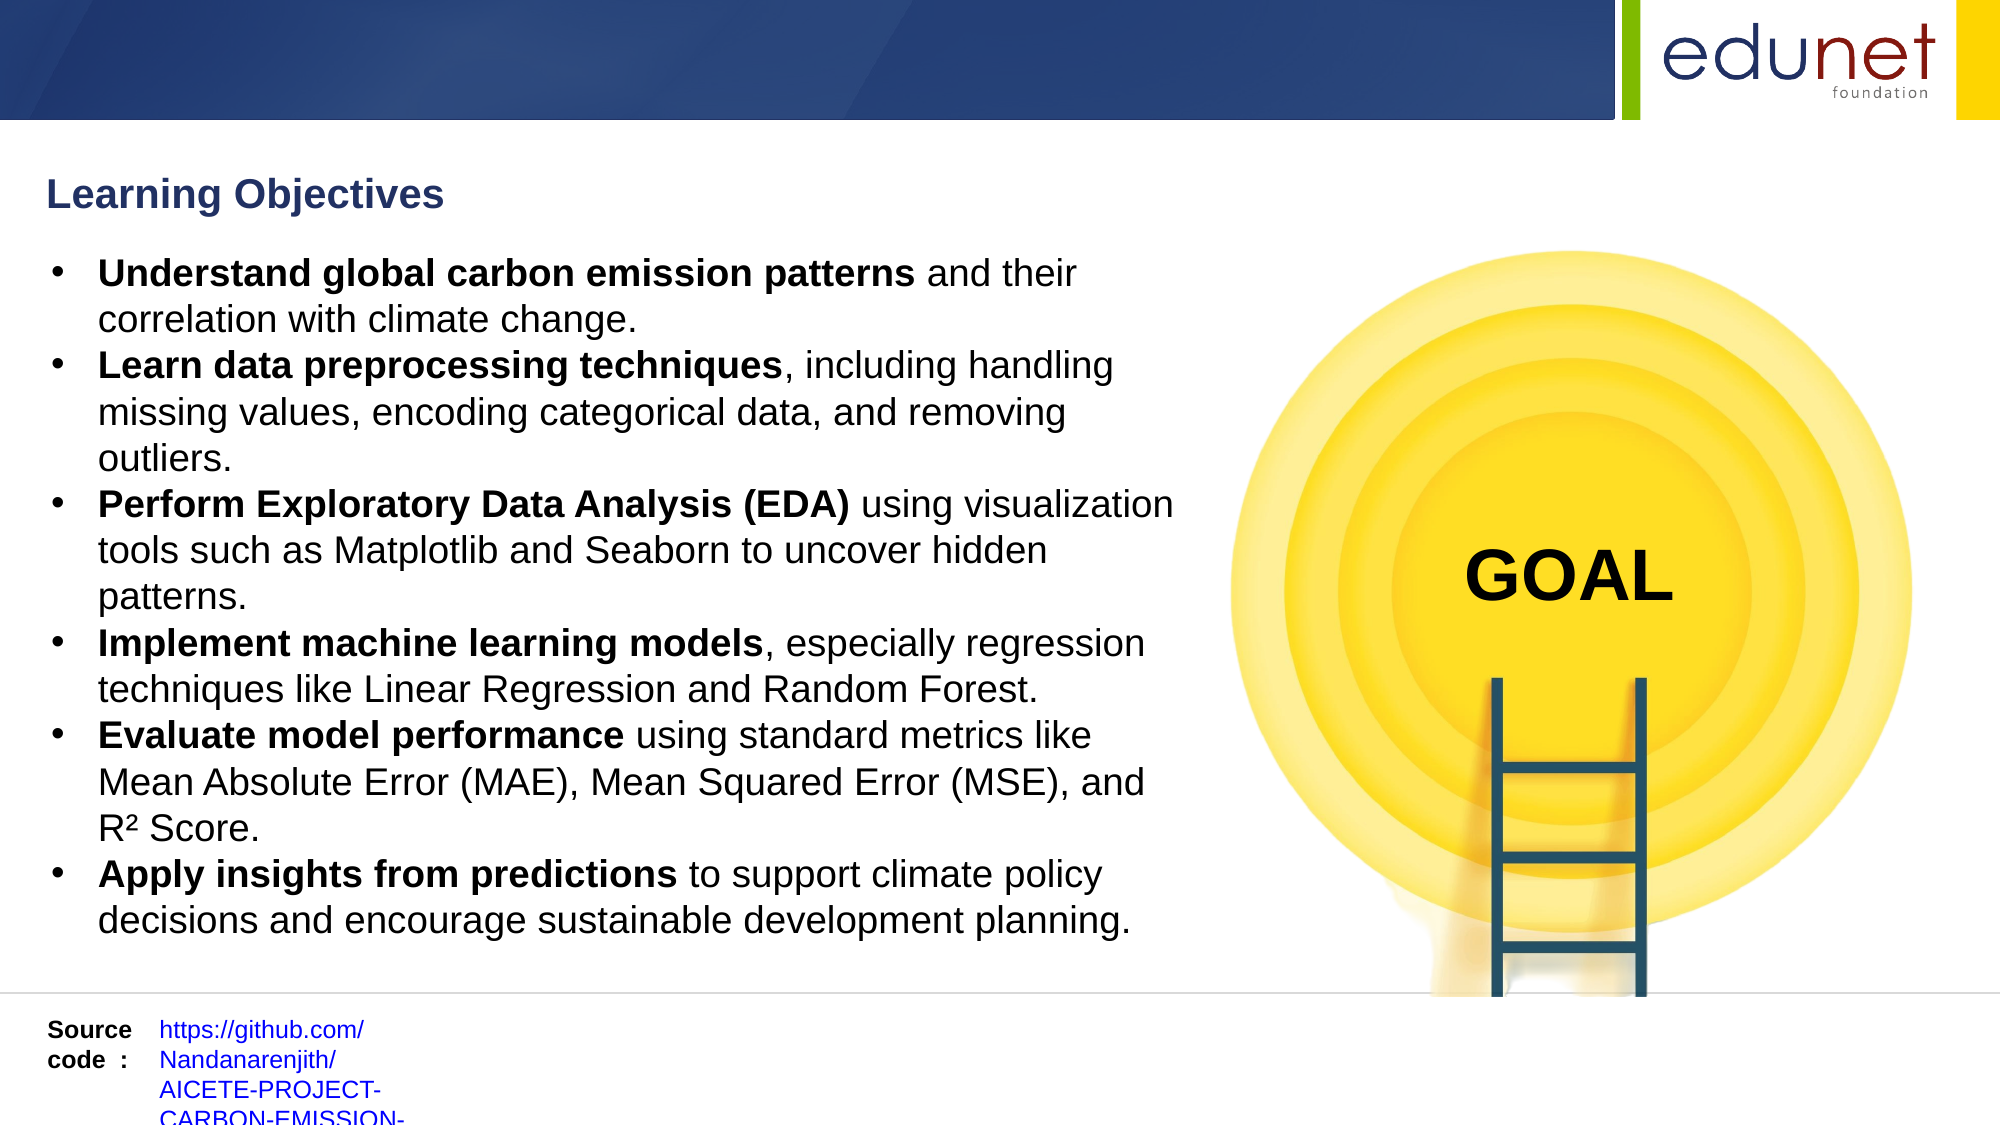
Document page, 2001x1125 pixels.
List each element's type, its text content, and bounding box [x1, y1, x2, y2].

picture [1204, 236, 1944, 997]
text_box Source code : [32, 1006, 144, 1082]
text_box Learning Objectives [31, 159, 467, 225]
text_box Understand global carbon emission patterns and their correlation with climate change. Learn data preprocessing techniques, including handling missing values, encoding categorical data, and removing outliers. Perform Exploratory Data Analysis (EDA) using visualization tools such as Matplotlib and Seaborn to uncover hidden patterns. Implement machine learning models, especially regression techniques like Linear Regression and Random Forest. Evaluate model performance using standard metrics like Mean Absolute Error (MAE), Mean Squared Error (MSE), and R² Score. Apply insights from predictions to support climate policy decisions and encourage sustainable development planning. [36, 240, 1200, 992]
text_box https://github.com/Nandanarenjith/AICETE-PROJECT-CARBON-EMISSION- [144, 1006, 447, 1125]
picture [1652, 12, 1948, 108]
